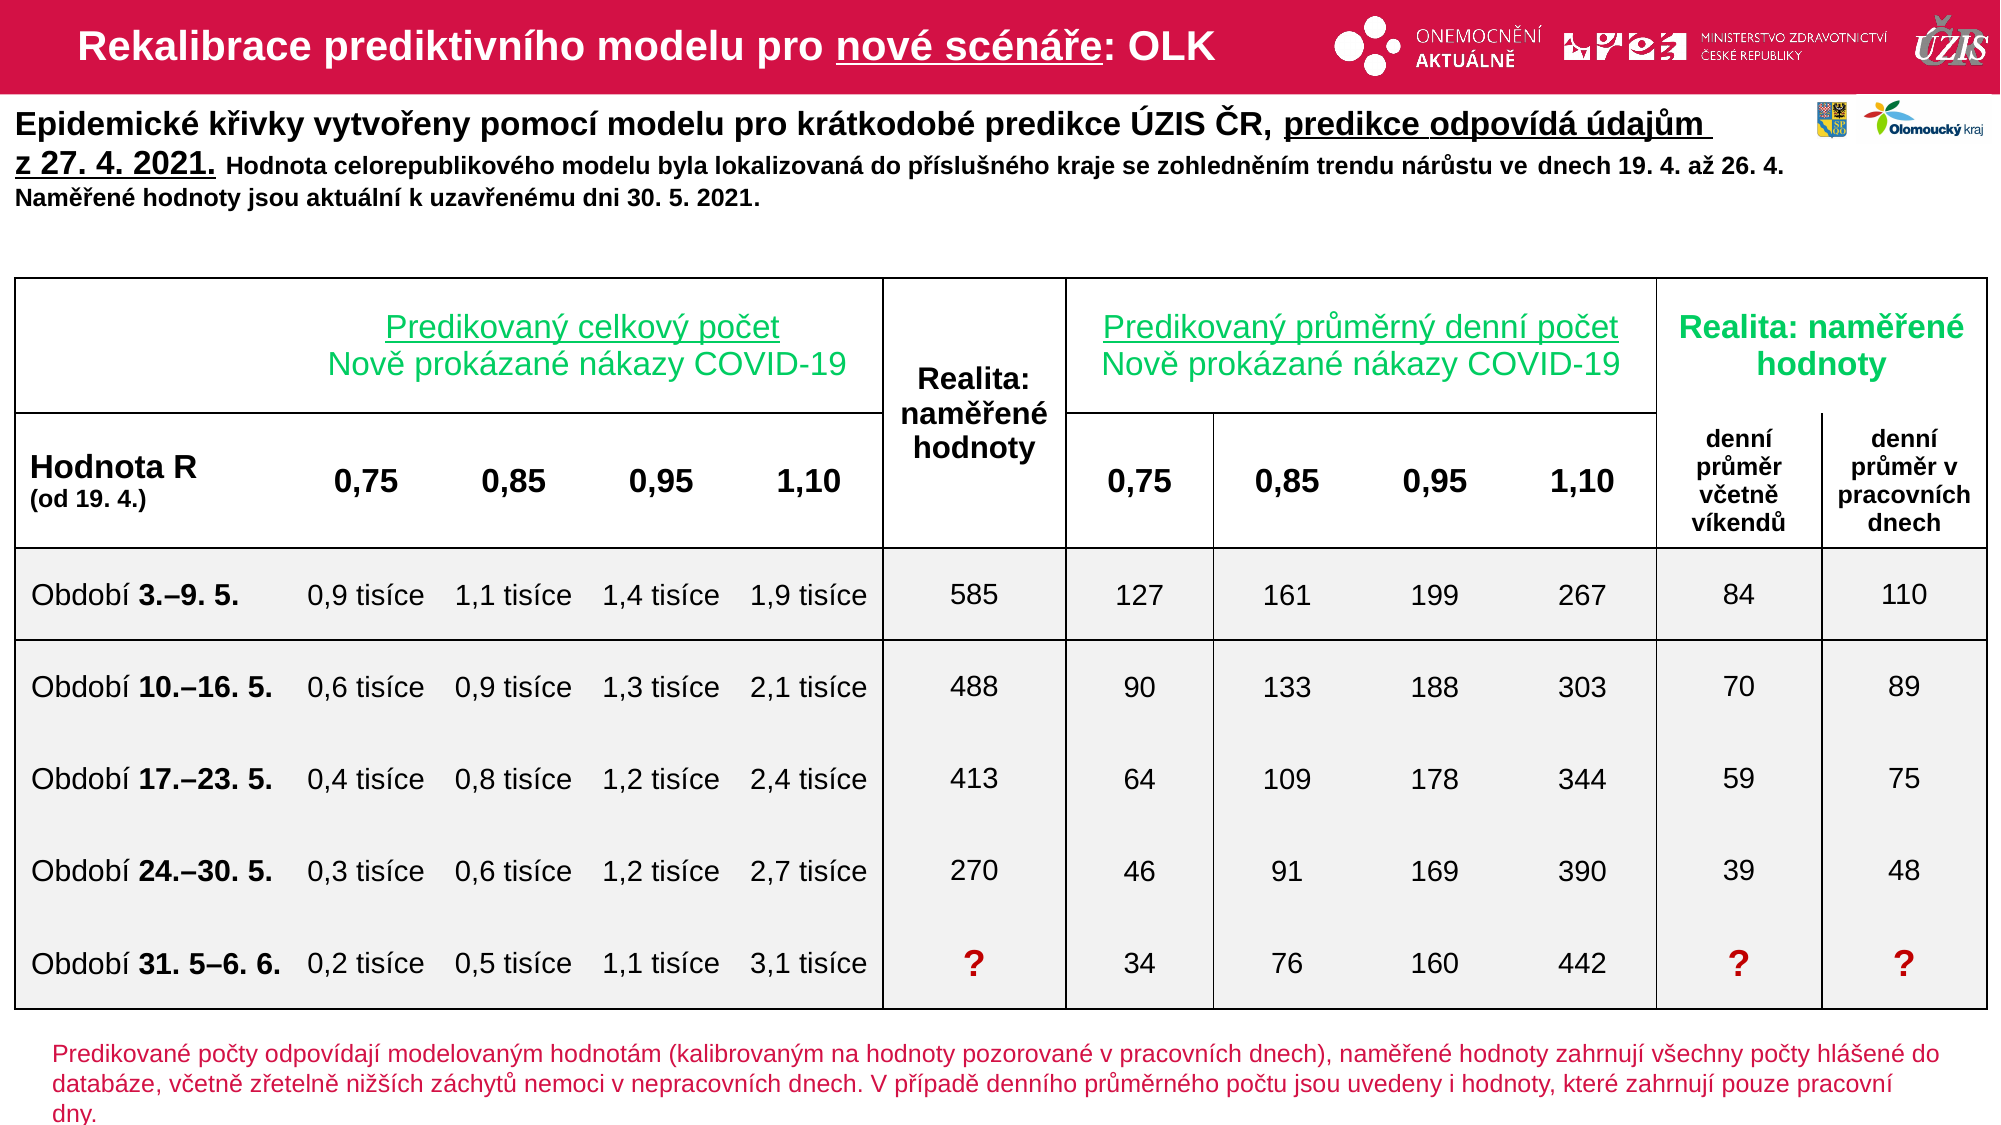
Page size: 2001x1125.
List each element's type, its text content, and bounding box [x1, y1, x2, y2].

table_cell ? [884, 917, 1065, 1008]
picture [1563, 31, 1888, 60]
table_cell 90 [1067, 641, 1213, 733]
table_cell 110 [1823, 549, 1986, 639]
table_cell 1,2 tisíce [588, 733, 735, 825]
table_cell 0,9 tisíce [440, 641, 588, 733]
table_cell 0,8 tisíce [440, 733, 588, 825]
table_cell 0,75 [292, 414, 440, 547]
table_cell denní průměr v pracovních dnech [1823, 413, 1986, 547]
table_cell 0,75 [1067, 414, 1213, 547]
table_cell 0,5 tisíce [440, 917, 588, 1008]
table_cell 46 [1067, 825, 1213, 917]
table_cell 270 [884, 825, 1065, 917]
table_cell 0,85 [1214, 414, 1361, 547]
table_cell 1,1 tisíce [588, 917, 735, 1008]
table_cell 76 [1214, 917, 1361, 1008]
table_cell 188 [1361, 641, 1509, 733]
table_cell 344 [1509, 733, 1656, 825]
table_header Realita: naměřené hodnoty [1657, 279, 1986, 413]
table_cell 0,9 tisíce [292, 549, 440, 639]
table_cell 48 [1823, 825, 1986, 917]
table_cell 91 [1214, 825, 1361, 917]
table_cell 34 [1067, 917, 1213, 1008]
table_cell 39 [1657, 825, 1821, 917]
table_cell 0,2 tisíce [292, 917, 440, 1008]
table_cell 161 [1214, 549, 1361, 639]
table_cell 178 [1361, 733, 1509, 825]
table_cell 0,3 tisíce [292, 825, 440, 917]
table_cell denní průměr včetně víkendů [1657, 413, 1821, 547]
table_cell 2,7 tisíce [735, 825, 882, 917]
table_cell ? [1823, 917, 1986, 1008]
table_cell Hodnota R (od 19. 4.) [16, 414, 292, 547]
title Rekalibrace prediktivního modelu pro nové scénáře: OLK [62, 0, 1303, 94]
table_cell 2,4 tisíce [735, 733, 882, 825]
table_header Predikovaný průměrný denní počet Nově prokázané nákazy COVID-19 [1067, 279, 1656, 412]
table_cell 0,95 [588, 414, 735, 547]
table_cell 0,4 tisíce [292, 733, 440, 825]
table_cell 169 [1361, 825, 1509, 917]
table_cell 1,2 tisíce [588, 825, 735, 917]
table_cell Období 10.–16. 5. [16, 641, 292, 733]
table_cell 267 [1509, 549, 1656, 639]
table_cell 84 [1657, 549, 1821, 639]
table_header [16, 279, 292, 412]
table_cell 109 [1214, 733, 1361, 825]
table_cell 1,1 tisíce [440, 549, 588, 639]
table_cell 3,1 tisíce [735, 917, 882, 1008]
table_cell 488 [884, 641, 1065, 733]
table_cell 0,6 tisíce [440, 825, 588, 917]
table_cell 442 [1509, 917, 1656, 1008]
table_cell 160 [1361, 917, 1509, 1008]
table_cell 59 [1657, 733, 1821, 825]
table_header Realita: naměřené hodnoty [884, 279, 1065, 547]
table_cell 64 [1067, 733, 1213, 825]
table_cell 0,85 [440, 414, 588, 547]
table_cell 2,1 tisíce [735, 641, 882, 733]
table_cell 199 [1361, 549, 1509, 639]
table_cell 1,10 [1509, 414, 1656, 547]
table_cell ? [1657, 917, 1821, 1008]
table_cell 75 [1823, 733, 1986, 825]
text_box Epidemické křivky vytvořeny pomocí modelu pro krátkodobé predikce ÚZIS ČR, predikce odpovídá údajům z 27. 4. 2021. Hodnota celorepublikového modelu byla lokalizovaná do příslušného kraje se zohledněním trendu nárůstu ve dnech 19. 4. až 26. 4. Naměřené hodnoty jsou aktuální k uzavřenému dni 30. 5. 2021. [0, 94, 2000, 219]
table_cell 1,10 [735, 414, 882, 547]
table_cell Období 3.–9. 5. [16, 549, 292, 639]
table_cell 0,6 tisíce [292, 641, 440, 733]
table_cell 585 [884, 549, 1065, 639]
table_cell 127 [1067, 549, 1213, 639]
table_cell 133 [1214, 641, 1361, 733]
table_cell 70 [1657, 641, 1821, 733]
table_cell 1,4 tisíce [588, 549, 735, 639]
table_cell Období 17.–23. 5. [16, 733, 292, 825]
table_cell 413 [884, 733, 1065, 825]
picture [1915, 15, 1989, 66]
picture [1334, 16, 1542, 76]
table_header Predikovaný celkový počet Nově prokázané nákazy COVID-19 [292, 279, 882, 412]
table_cell 303 [1509, 641, 1656, 733]
table_cell 390 [1509, 825, 1656, 917]
table_cell 0,95 [1361, 414, 1509, 547]
table_cell 1,9 tisíce [735, 549, 882, 639]
table_cell 1,3 tisíce [588, 641, 735, 733]
table_cell 89 [1823, 641, 1986, 733]
table_cell Období 24.–30. 5. [16, 825, 292, 917]
text_box Predikované počty odpovídají modelovaným hodnotám (kalibrovaným na hodnoty pozorované v pracovních dnech), naměřené hodnoty zahrnují všechny počty hlášené do databáze, včetně zřetelně nižších záchytů nemoci v nepracovních dnech. V případě denního průměrného počtu jsou uvedeny i hodnoty, které zahrnují pouze pracovní dny. [37, 1030, 1963, 1125]
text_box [1817, 94, 1992, 144]
table_cell Období 31. 5–6. 6. [16, 917, 292, 1008]
